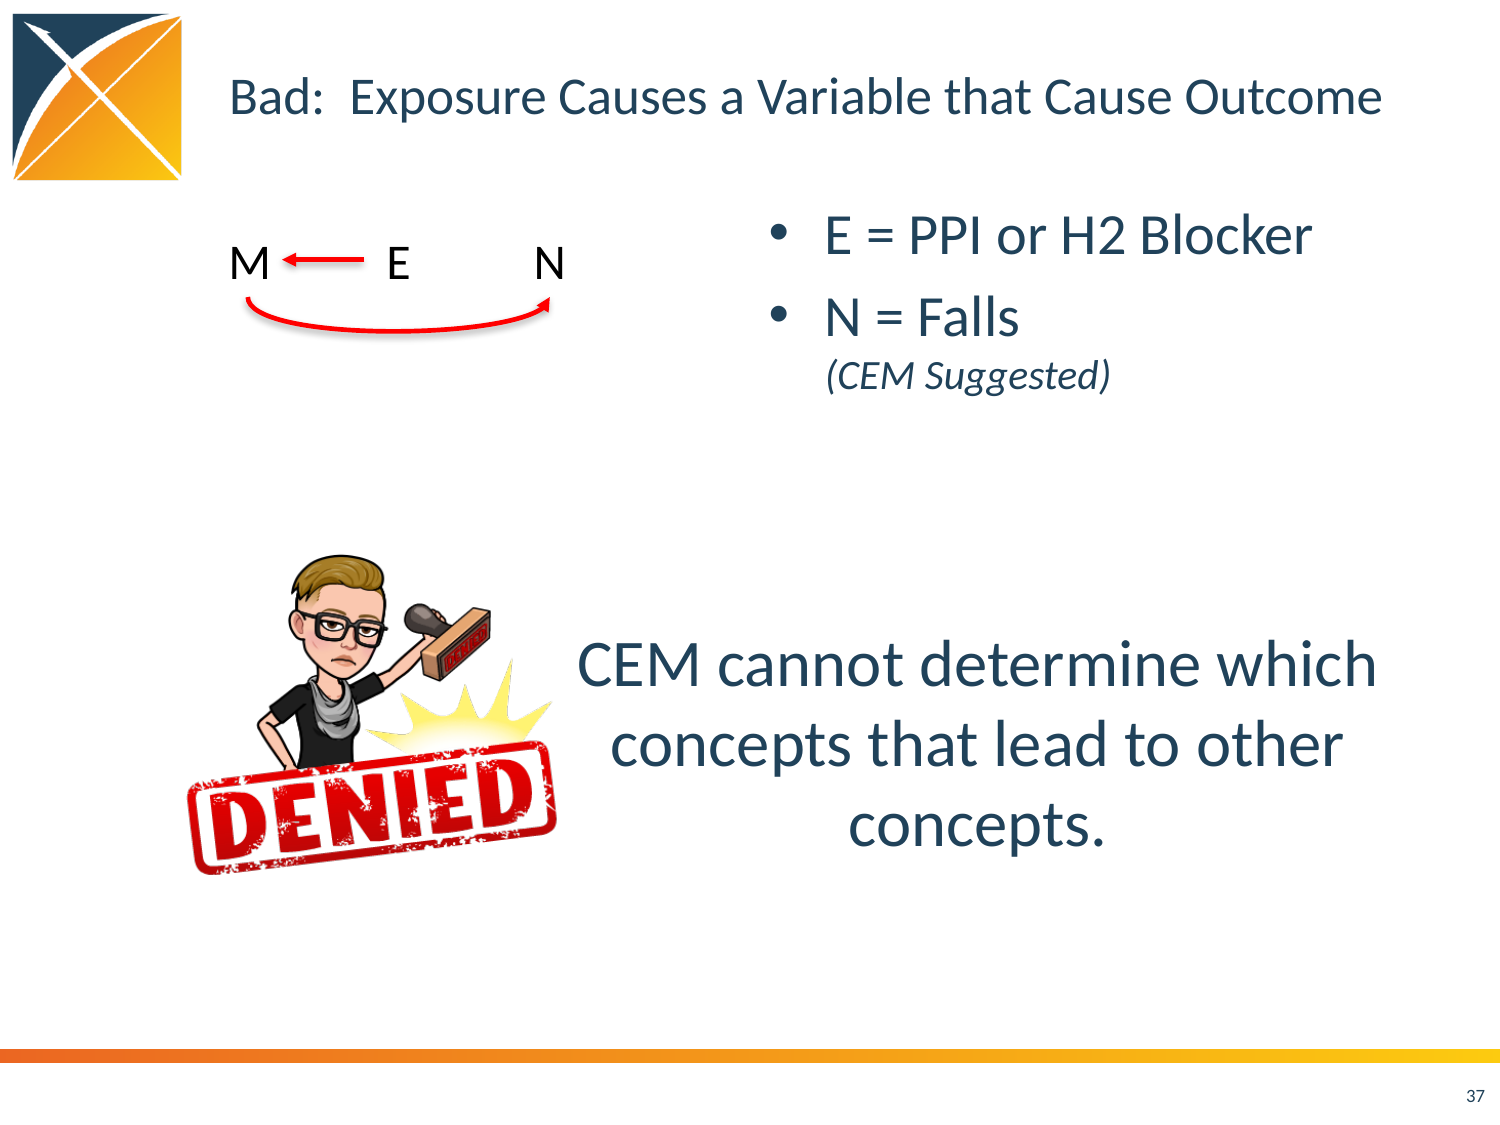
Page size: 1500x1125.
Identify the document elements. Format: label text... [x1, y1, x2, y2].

picture [0, 0, 206, 200]
picture [167, 474, 575, 883]
text_box CEM cannot determine which concepts that lead to other concepts. [530, 474, 1425, 1005]
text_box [213, 222, 585, 299]
title Bad: Exposure Causes a Variable that Cause Outcome [187, 24, 1425, 163]
text_box E = PPI or H2 Blocker N = Falls (CEM Suggested) [753, 189, 1447, 455]
slide_number 37 [1149, 1065, 1500, 1125]
